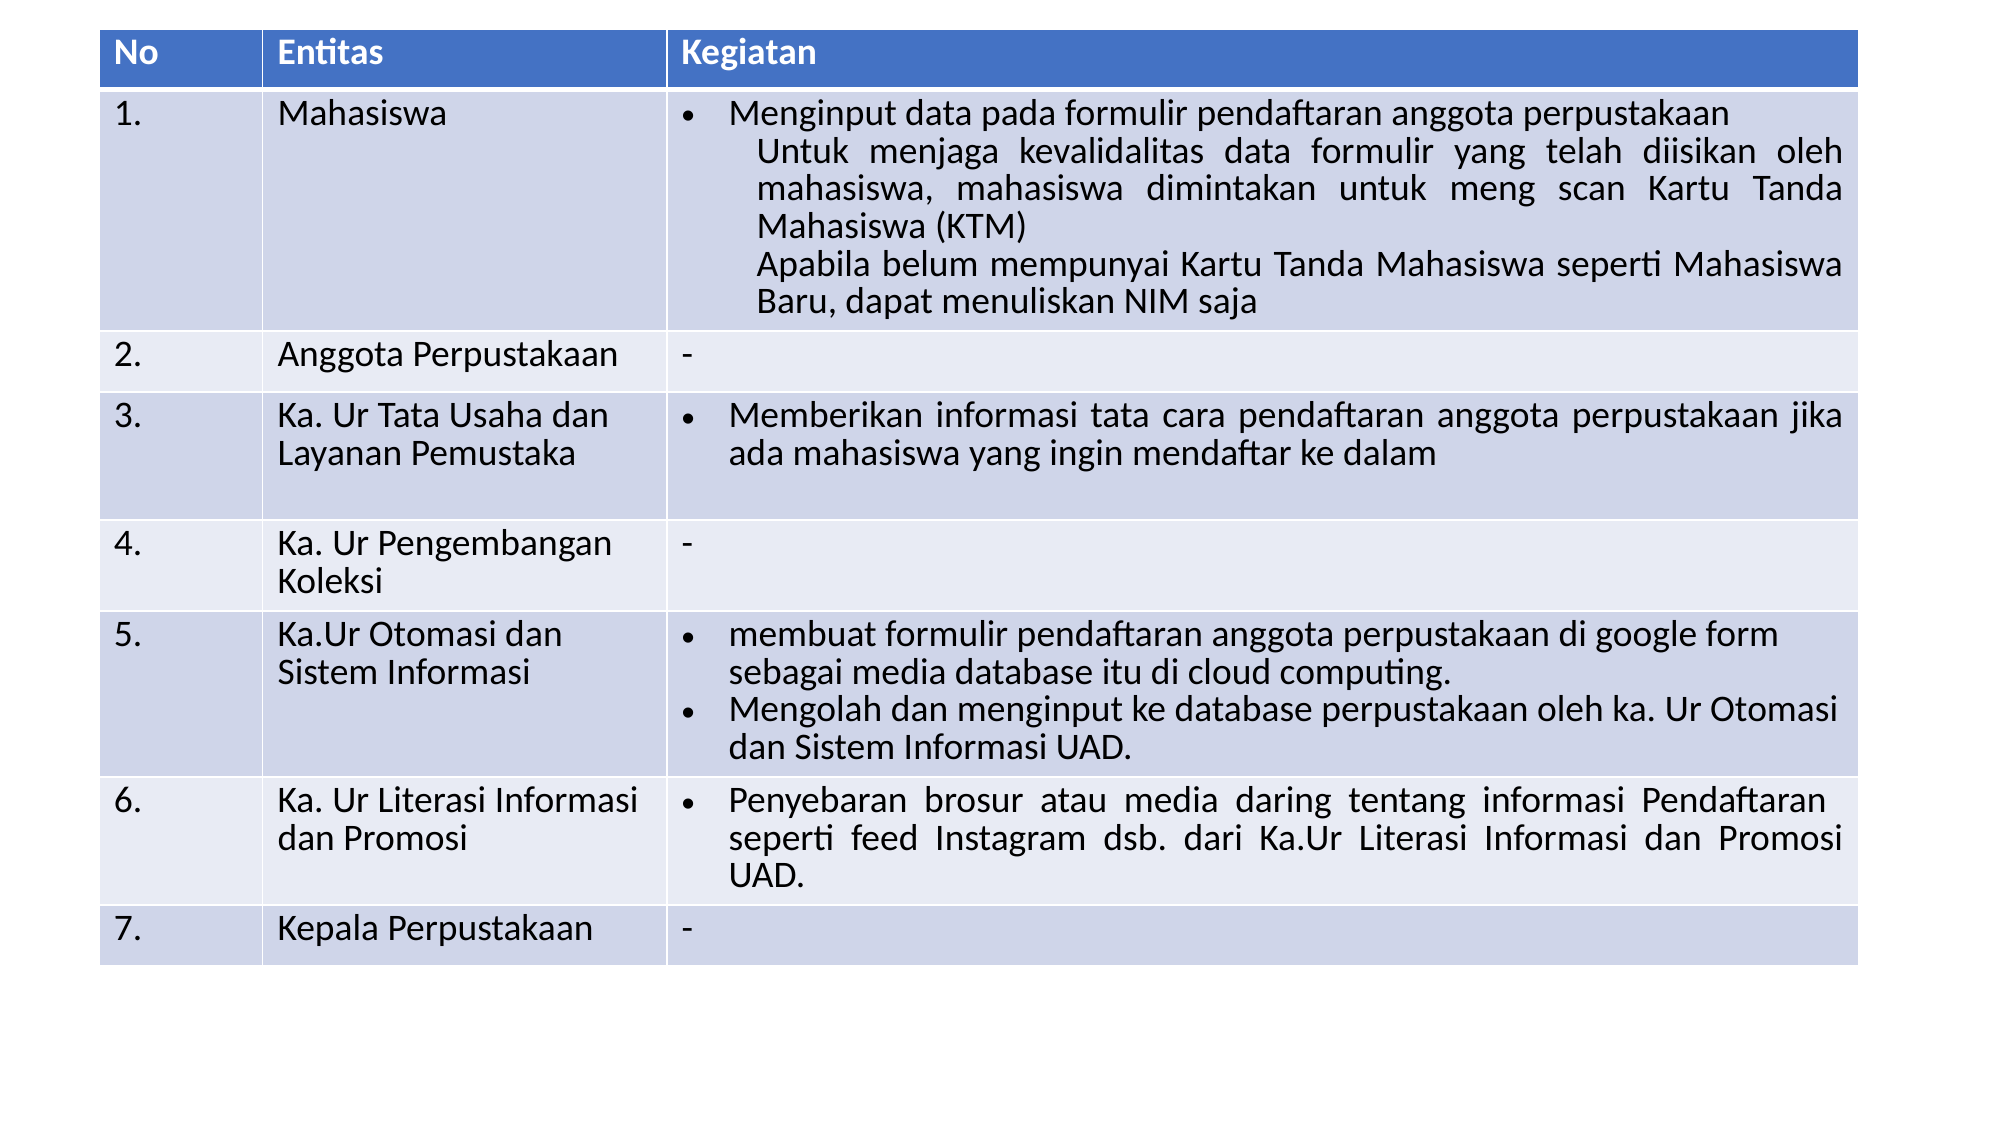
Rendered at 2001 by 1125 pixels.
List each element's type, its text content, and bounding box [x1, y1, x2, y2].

table_cell 7. [100, 906, 262, 965]
table_cell 6. [100, 778, 262, 904]
table_header Kegiatan [668, 30, 1858, 87]
table_cell Ka. Ur Literasi Informasi dan Promosi [263, 778, 666, 904]
table_cell Ka. Ur Tata Usaha dan Layanan Pemustaka [263, 393, 666, 519]
table_cell Menginput data pada formulir pendaftaran anggota perpustakaan Untuk menjaga kevalidalitas data formulir yang telah diisikan oleh mahasiswa, mahasiswa dimintakan untuk meng scan Kartu Tanda Mahasiswa (KTM) Apabila belum mempunyai Kartu Tanda Mahasiswa seperti Mahasiswa Baru, dapat menuliskan NIM saja [668, 92, 1858, 330]
table_cell 5. [100, 612, 262, 776]
table_cell Ka. Ur Pengembangan Koleksi [263, 521, 666, 610]
table_cell - [668, 521, 1858, 610]
table_header No [100, 30, 262, 87]
table_cell 1. [100, 92, 262, 330]
table_header Entitas [263, 30, 666, 87]
table_cell - [668, 906, 1858, 965]
table_cell Memberikan informasi tata cara pendaftaran anggota perpustakaan jika ada mahasiswa yang ingin mendaftar ke dalam [668, 393, 1858, 519]
table_cell Ka.Ur Otomasi dan Sistem Informasi [263, 612, 666, 776]
table_cell Mahasiswa [263, 92, 666, 330]
table_cell 2. [100, 332, 262, 391]
table_cell 4. [100, 521, 262, 610]
table_cell membuat formulir pendaftaran anggota perpustakaan di google form sebagai media database itu di cloud computing. Mengolah dan menginput ke database perpustakaan oleh ka. Ur Otomasi dan Sistem Informasi UAD. [668, 612, 1858, 776]
table_cell - [668, 332, 1858, 391]
table_cell Kepala Perpustakaan [263, 906, 666, 965]
table_cell Anggota Perpustakaan [263, 332, 666, 391]
table_cell 3. [100, 393, 262, 519]
table_cell Penyebaran brosur atau media daring tentang informasi Pendaftaran seperti feed Instagram dsb. dari Ka.Ur Literasi Informasi dan Promosi UAD. [668, 778, 1858, 904]
